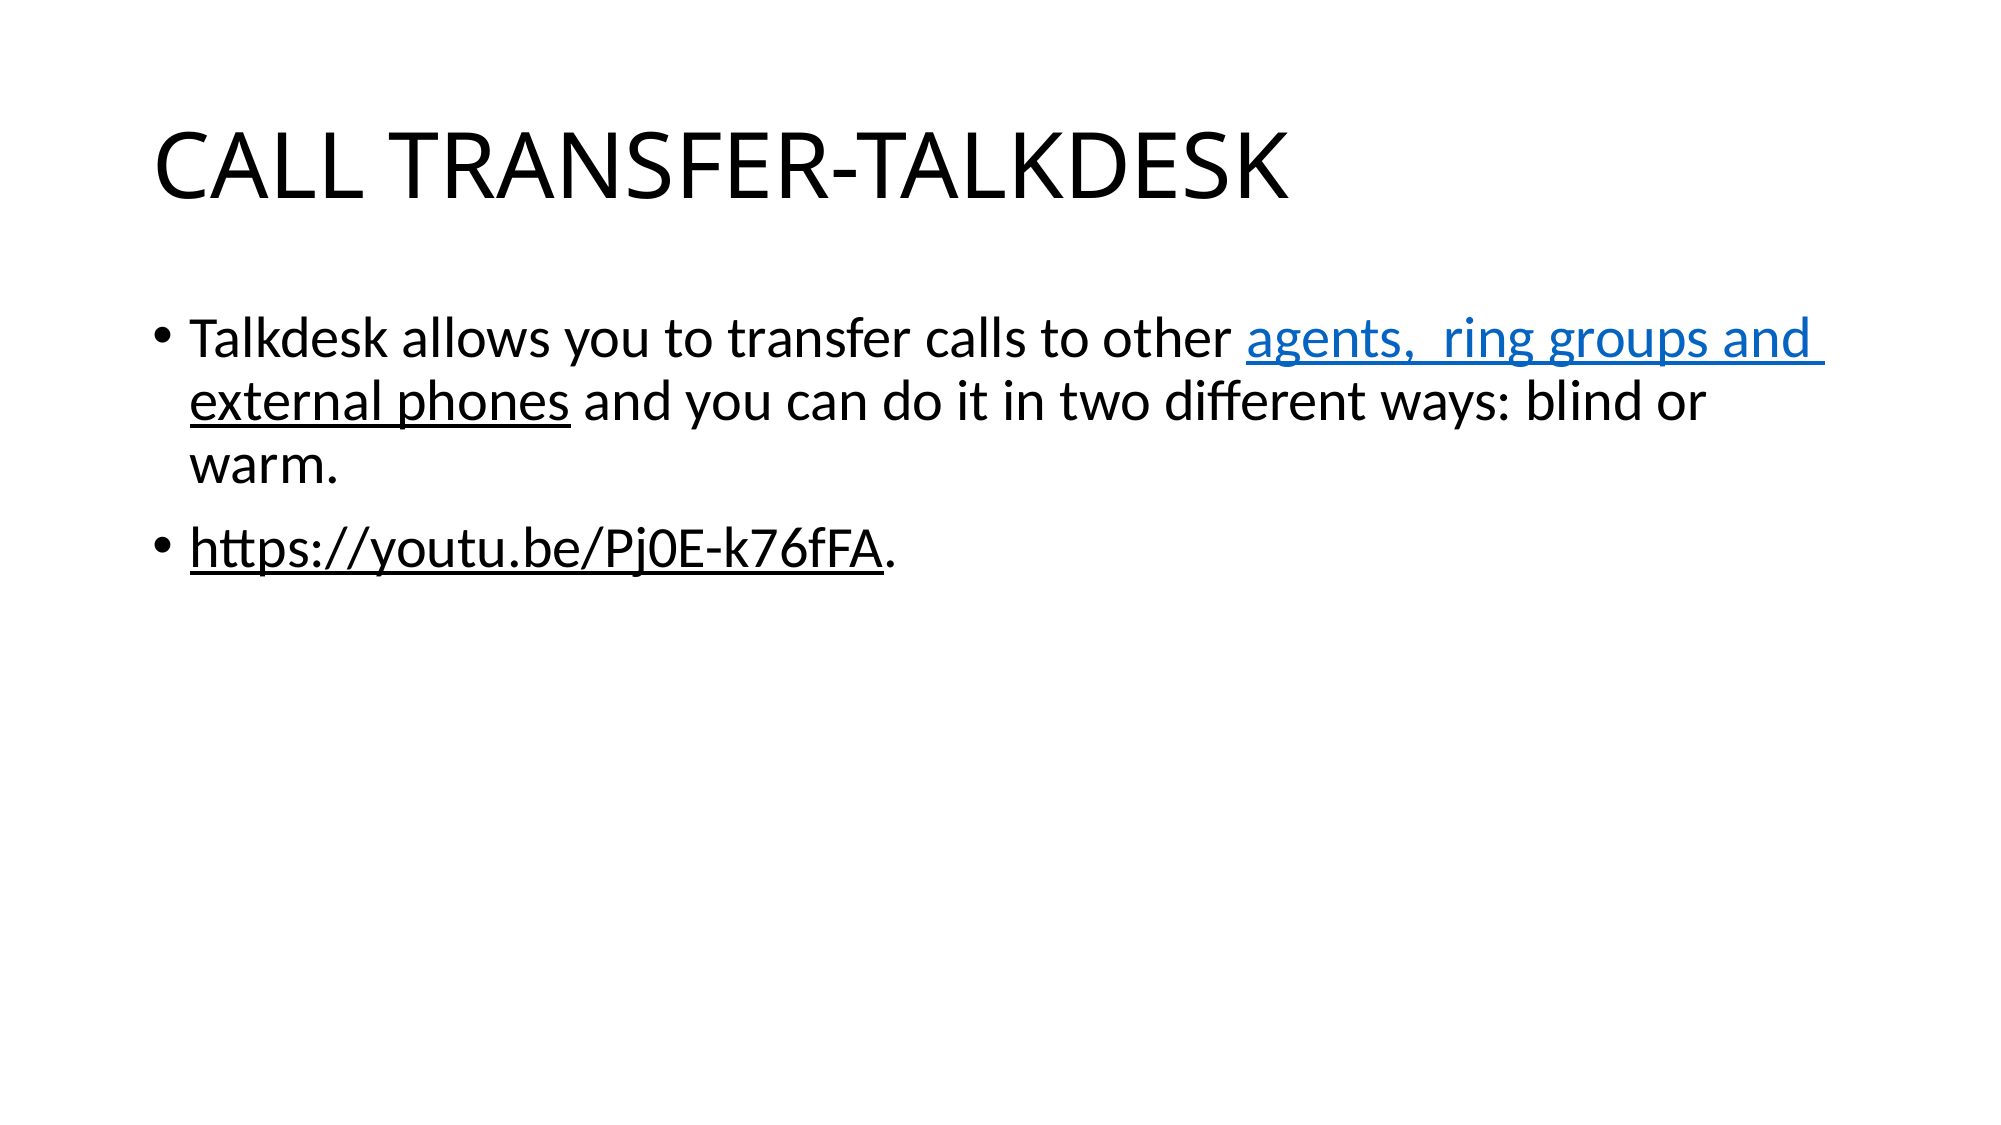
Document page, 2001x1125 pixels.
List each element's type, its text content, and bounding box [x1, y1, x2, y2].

list Talkdesk allows you to transfer calls to other agents, ring groups and external phones and you can do it in two different ways: blind or warm. https://youtu.be/Pj0E-k76fFA. [137, 299, 1863, 1014]
title CALL TRANSFER-TALKDESK [137, 59, 1863, 278]
